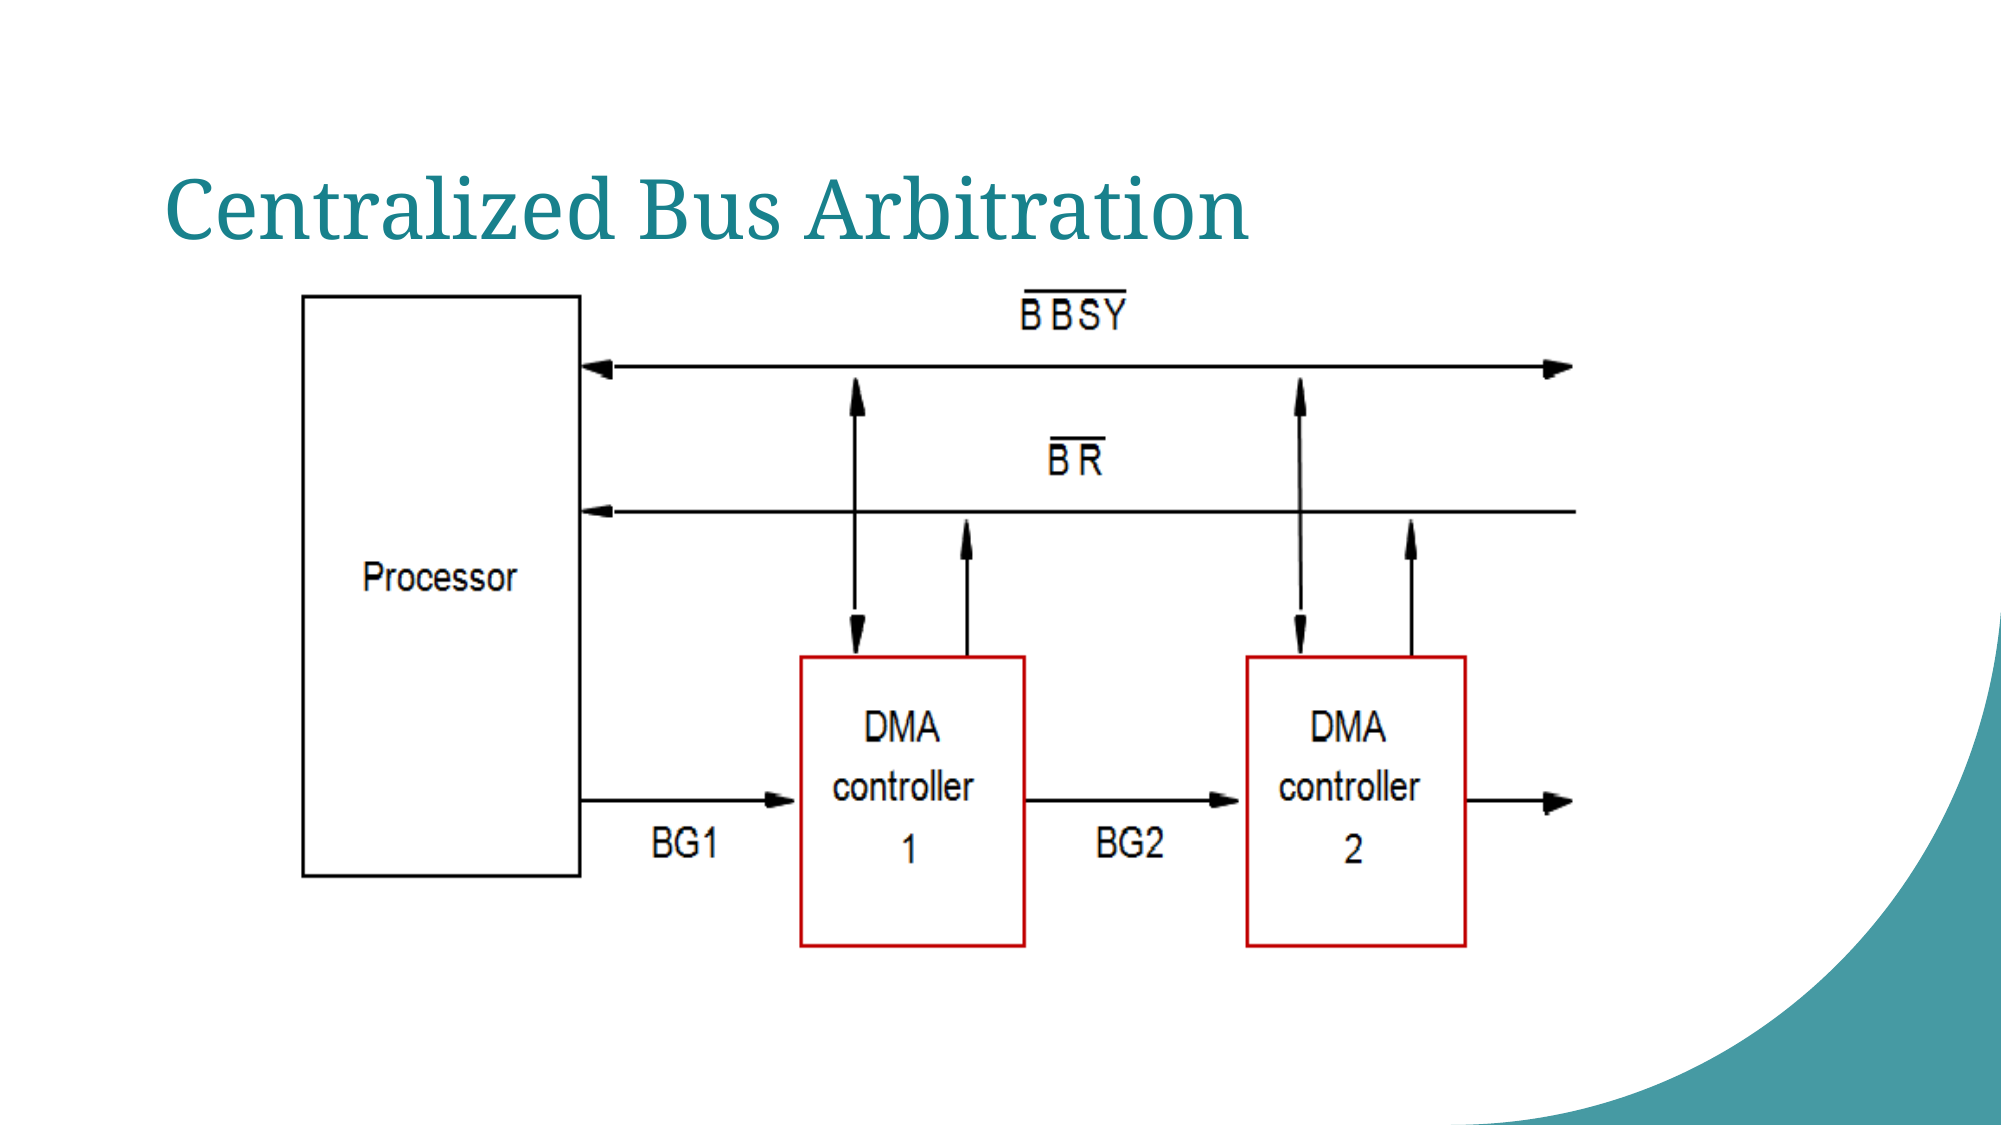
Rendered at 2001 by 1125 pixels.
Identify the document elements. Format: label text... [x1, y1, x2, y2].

title Centralized Bus Arbitration [148, 96, 1775, 315]
picture [299, 275, 1578, 951]
